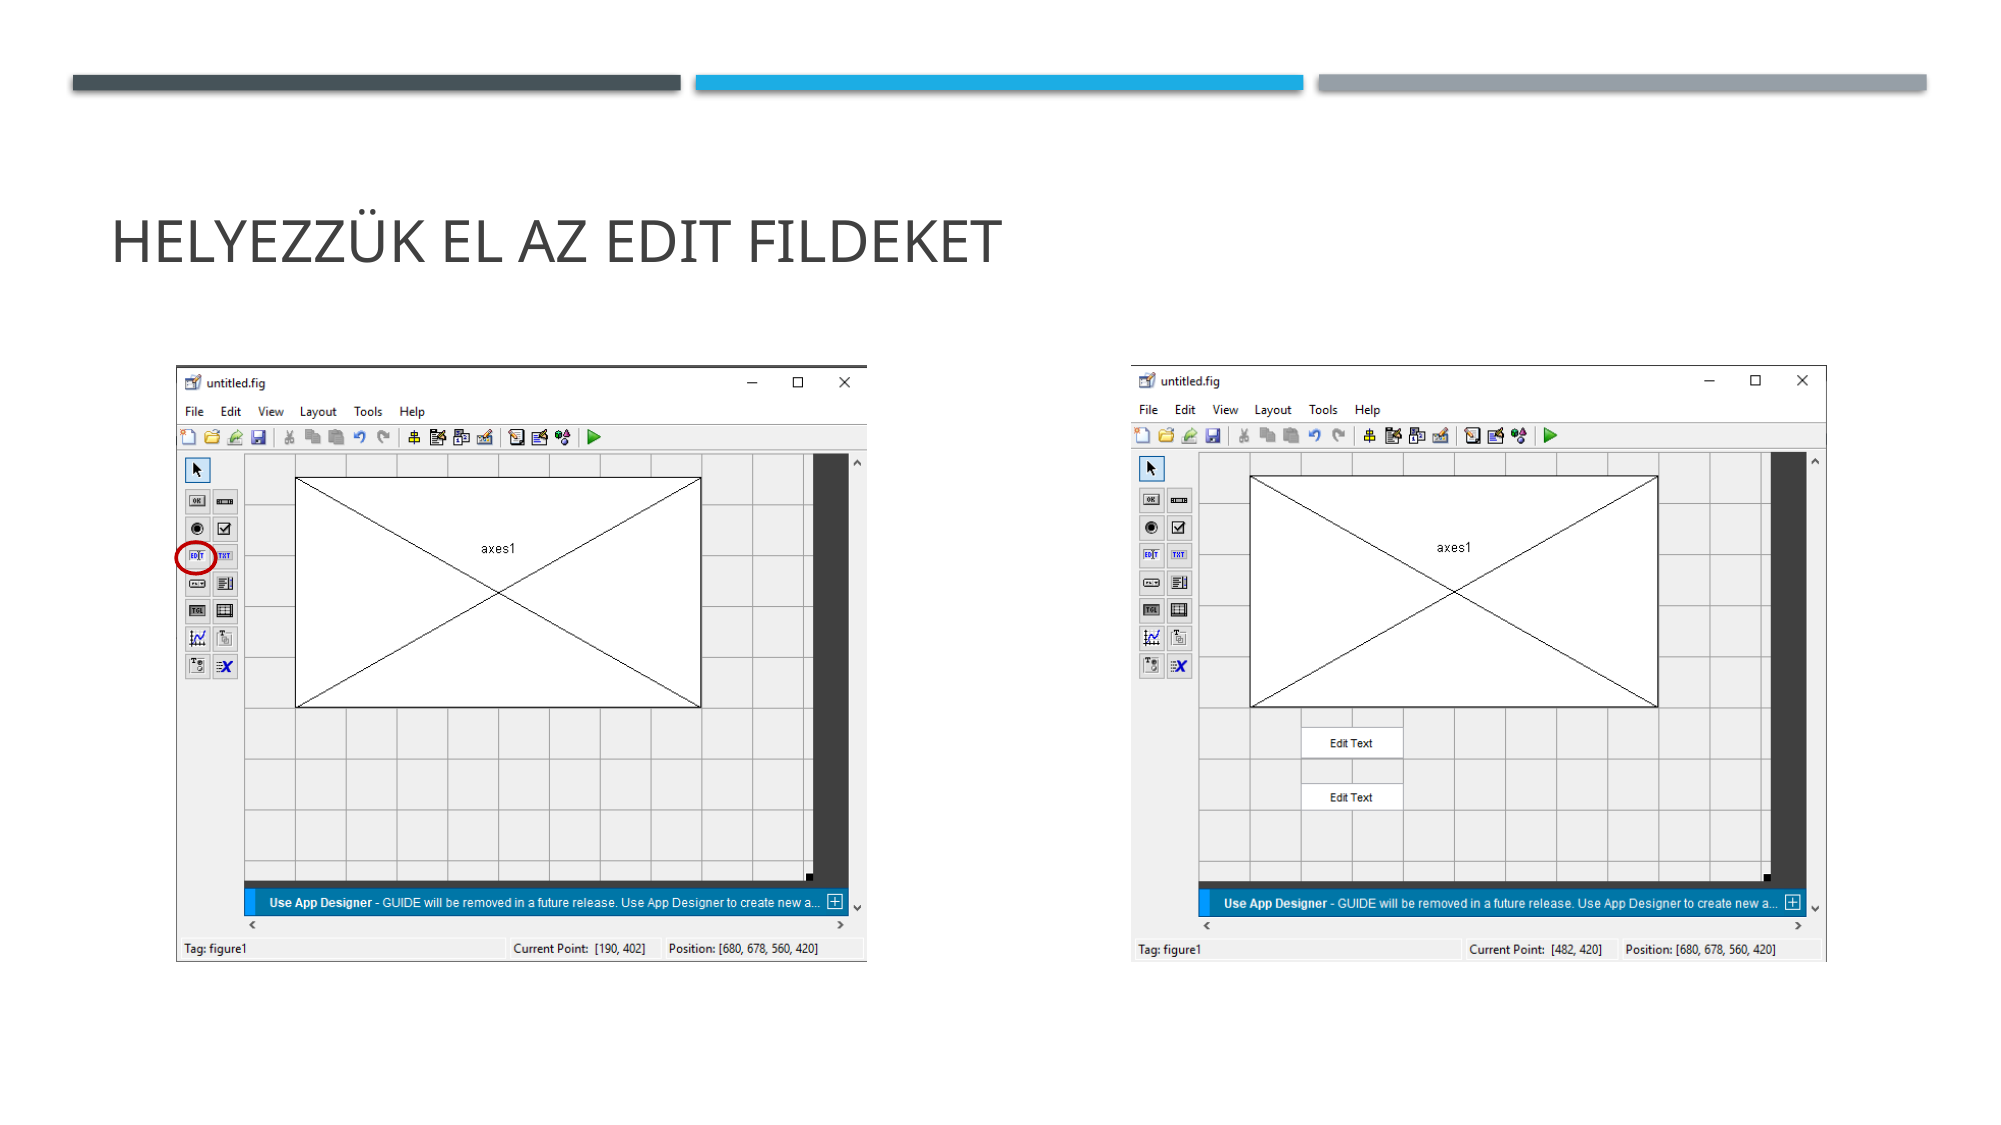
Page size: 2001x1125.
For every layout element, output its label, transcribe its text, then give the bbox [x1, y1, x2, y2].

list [1130, 364, 1827, 962]
title Helyezzük el az edit fildeket [95, 119, 1905, 282]
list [175, 364, 868, 962]
